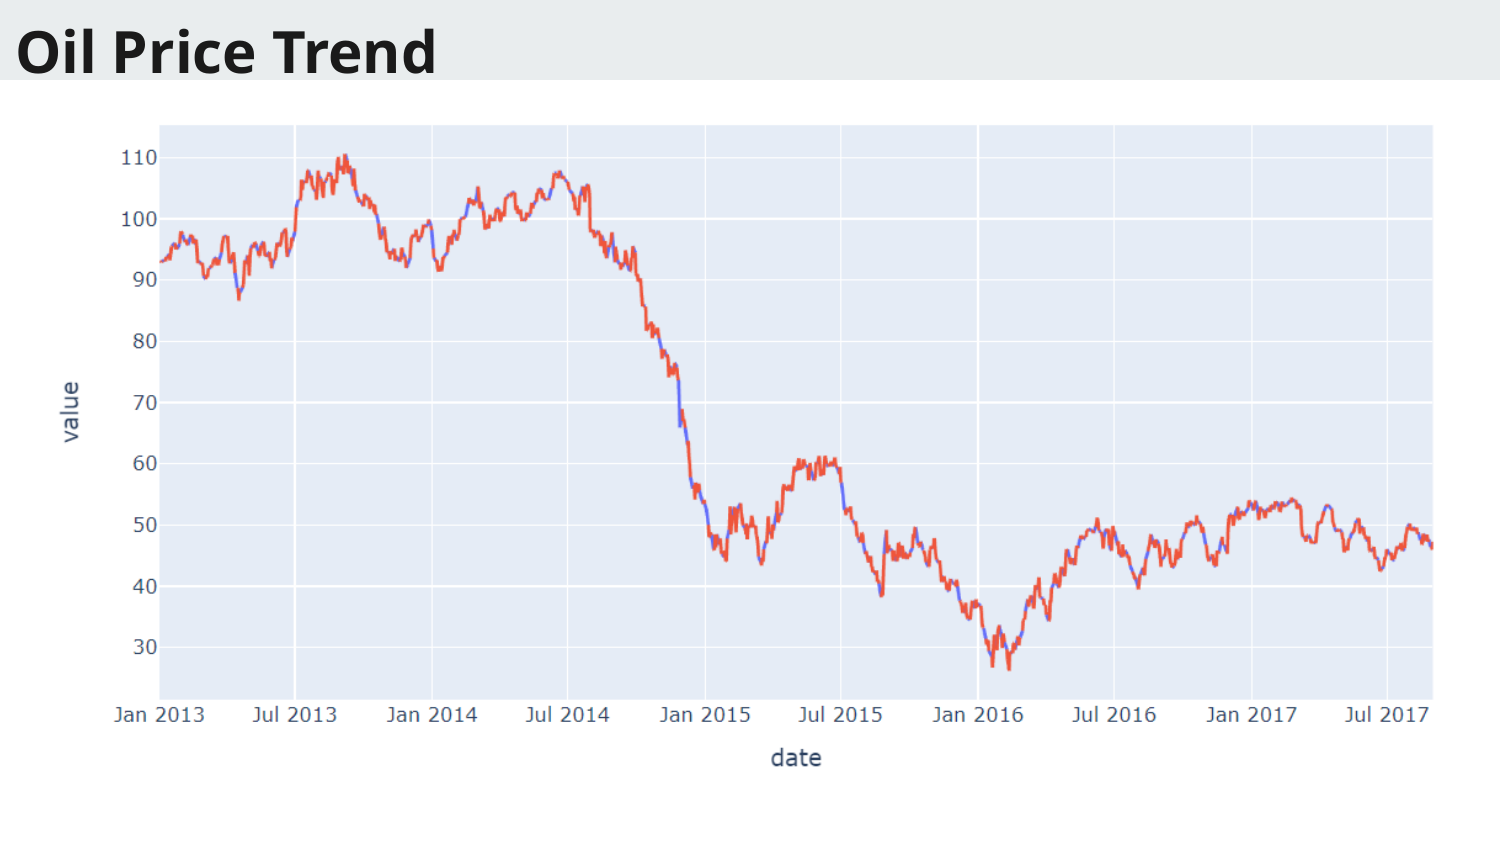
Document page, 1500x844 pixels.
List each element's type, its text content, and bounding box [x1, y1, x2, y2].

picture [17, 87, 1441, 775]
title Oil Price Trend [0, 0, 1262, 88]
